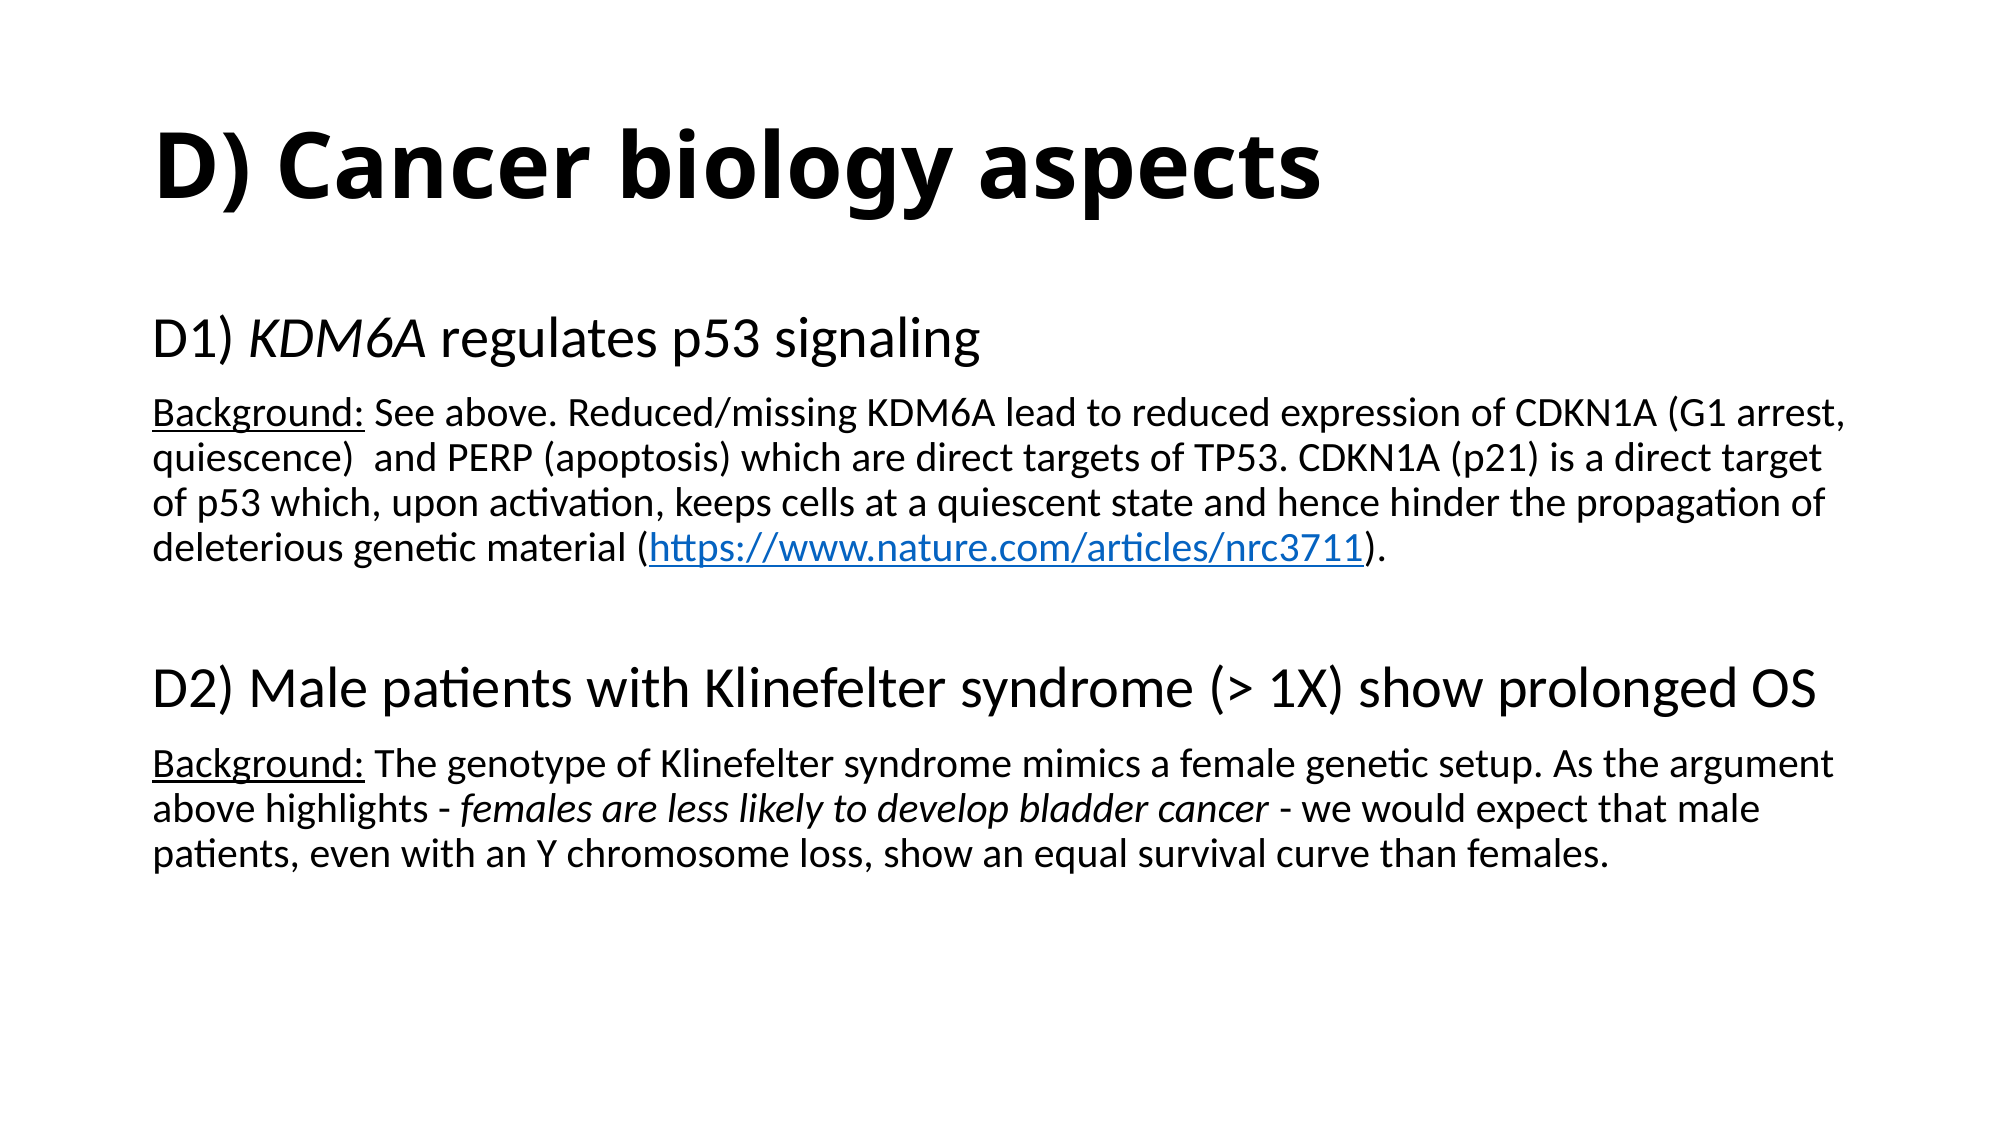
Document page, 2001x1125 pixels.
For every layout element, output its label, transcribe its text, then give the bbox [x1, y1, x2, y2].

list D1) KDM6A regulates p53 signaling Background: See above. Reduced/missing KDM6A lead to reduced expression of CDKN1A (G1 arrest, quiescence) and PERP (apoptosis) which are direct targets of TP53. CDKN1A (p21) is a direct target of p53 which, upon activation, keeps cells at a quiescent state and hence hinder the propagation of deleterious genetic material (https://www.nature.com/articles/nrc3711). D2) Male patients with Klinefelter syndrome (> 1X) show prolonged OS Background: The genotype of Klinefelter syndrome mimics a female genetic setup. As the argument above highlights - females are less likely to develop bladder cancer - we would expect that male patients, even with an Y chromosome loss, show an equal survival curve than females. [137, 299, 1863, 1014]
title D) Cancer biology aspects [137, 59, 1863, 278]
